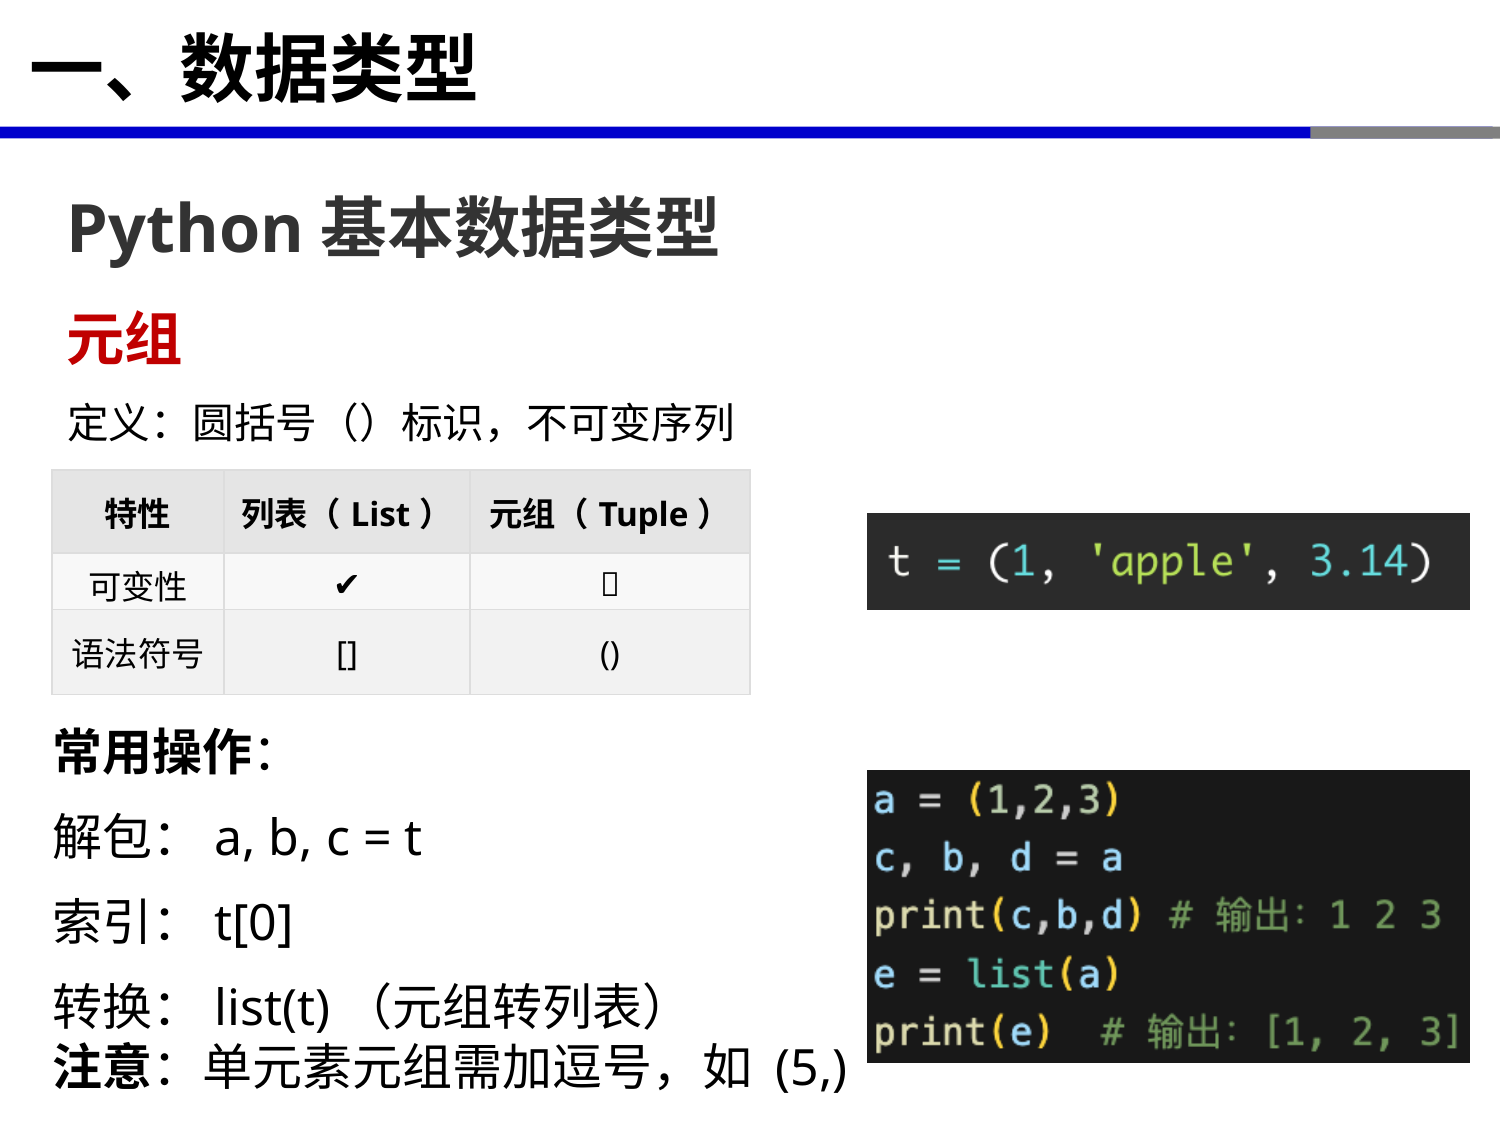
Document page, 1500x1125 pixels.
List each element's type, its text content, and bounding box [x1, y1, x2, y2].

text_box 常用操作： 解包：a, b, c = t 索引：t[0] 转换：list(t)（元组转列表） 注意：单元素元组需加逗号，如 (5,) [37, 712, 868, 1103]
picture [867, 513, 1470, 611]
text_box Python基本数据类型 [52, 138, 1059, 274]
table_header 元组（Tuple） [471, 471, 749, 552]
table_cell 可变性 [53, 554, 223, 609]
table_cell [] [225, 610, 469, 694]
table_cell ✔️ [225, 554, 469, 609]
picture [867, 770, 1470, 1063]
table_header 特性 [53, 471, 223, 552]
text_box 元组 [52, 274, 750, 364]
text_box 定义：圆括号（）标识，不可变序列 [52, 364, 750, 455]
table_cell () [471, 610, 749, 694]
title 一、数据类型 [0, 1, 1479, 132]
table_header 列表（List） [225, 471, 469, 552]
table_cell 语法符号 [53, 610, 223, 694]
table_cell ❌ [471, 554, 749, 609]
